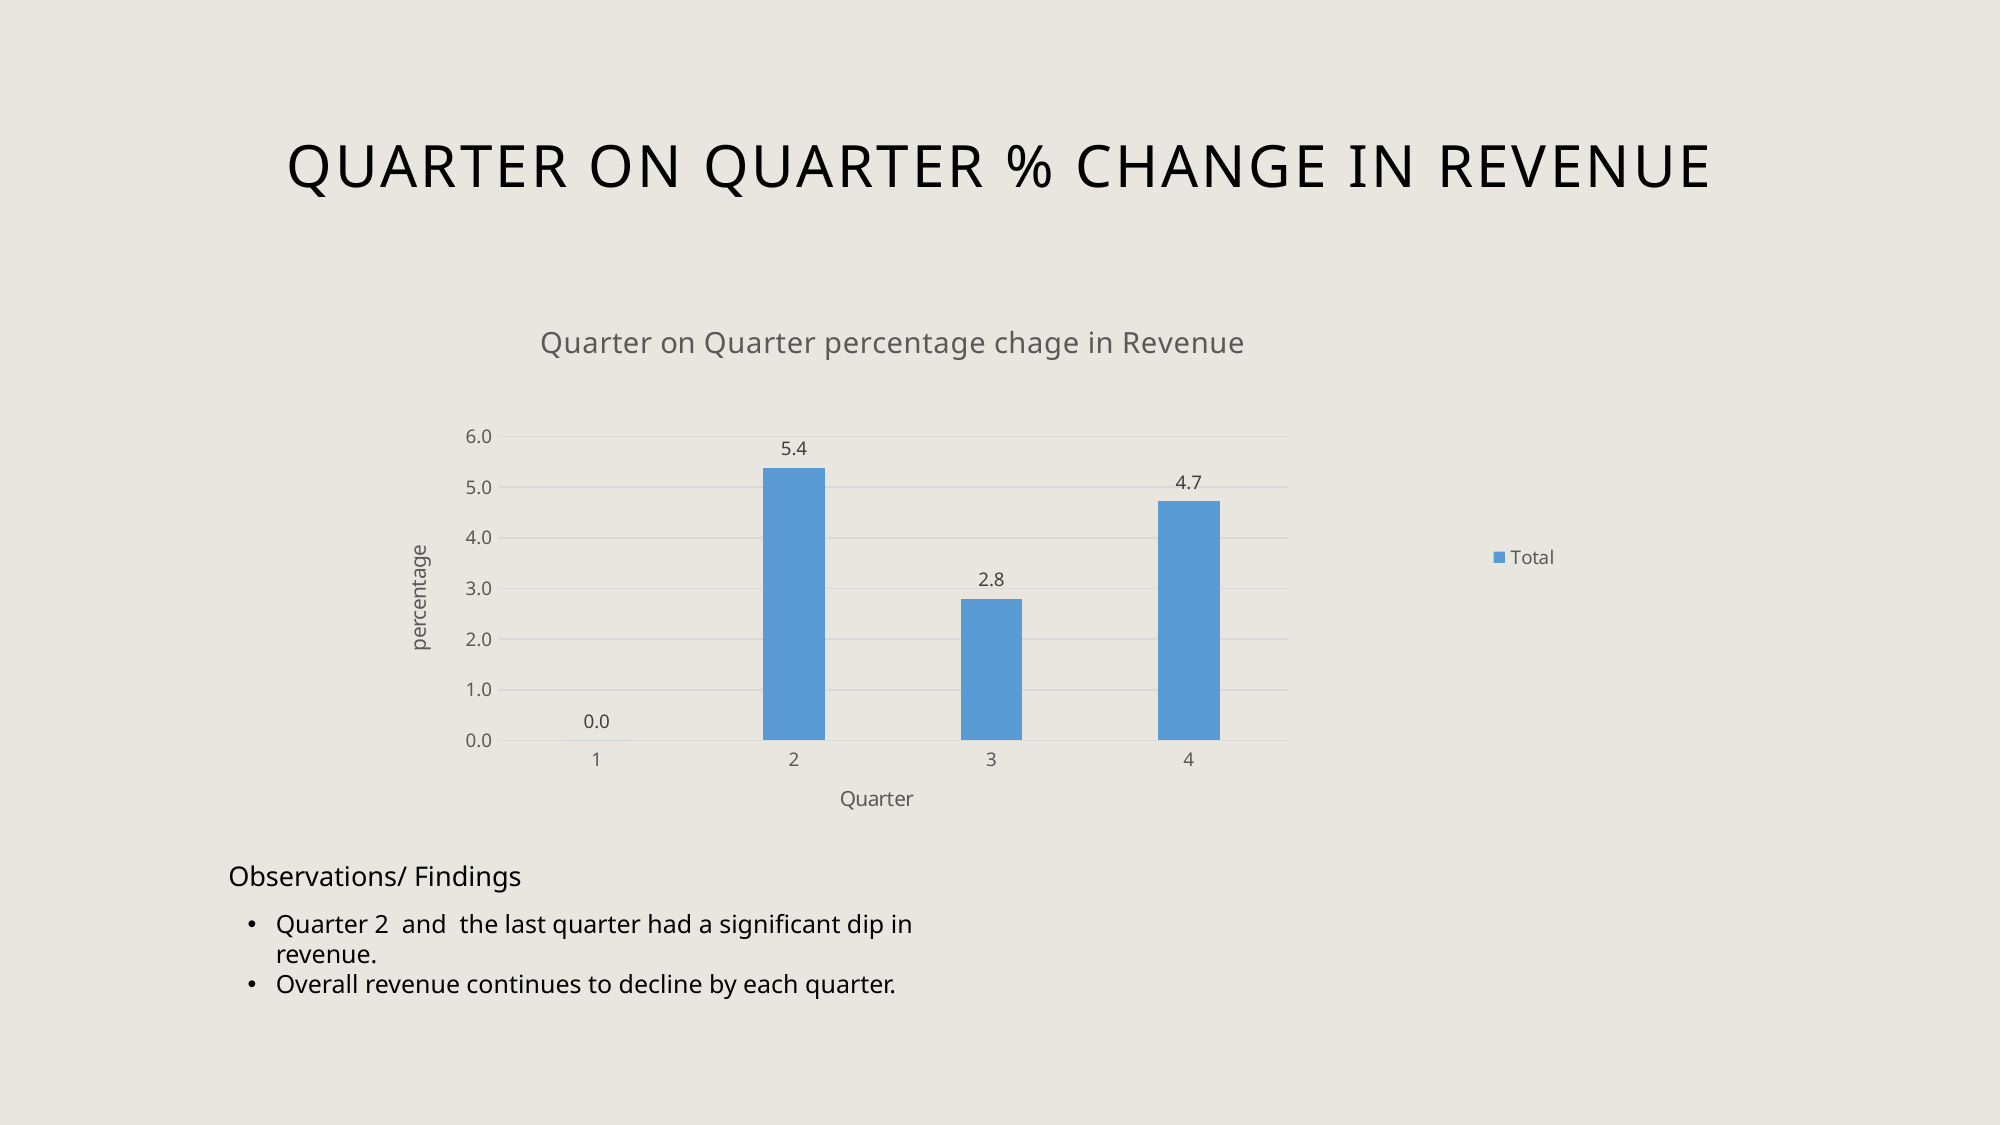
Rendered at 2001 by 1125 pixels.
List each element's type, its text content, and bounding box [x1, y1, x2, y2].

chart [213, 295, 1574, 820]
title Quarter on Quarter % change in Revenue [137, 59, 1863, 278]
text_box Quarter 2 and the last quarter had a significant dip in revenue. Overall revenue continues to decline by each quarter. [232, 901, 992, 1006]
subtitle Observations/ Findings [213, 856, 771, 902]
